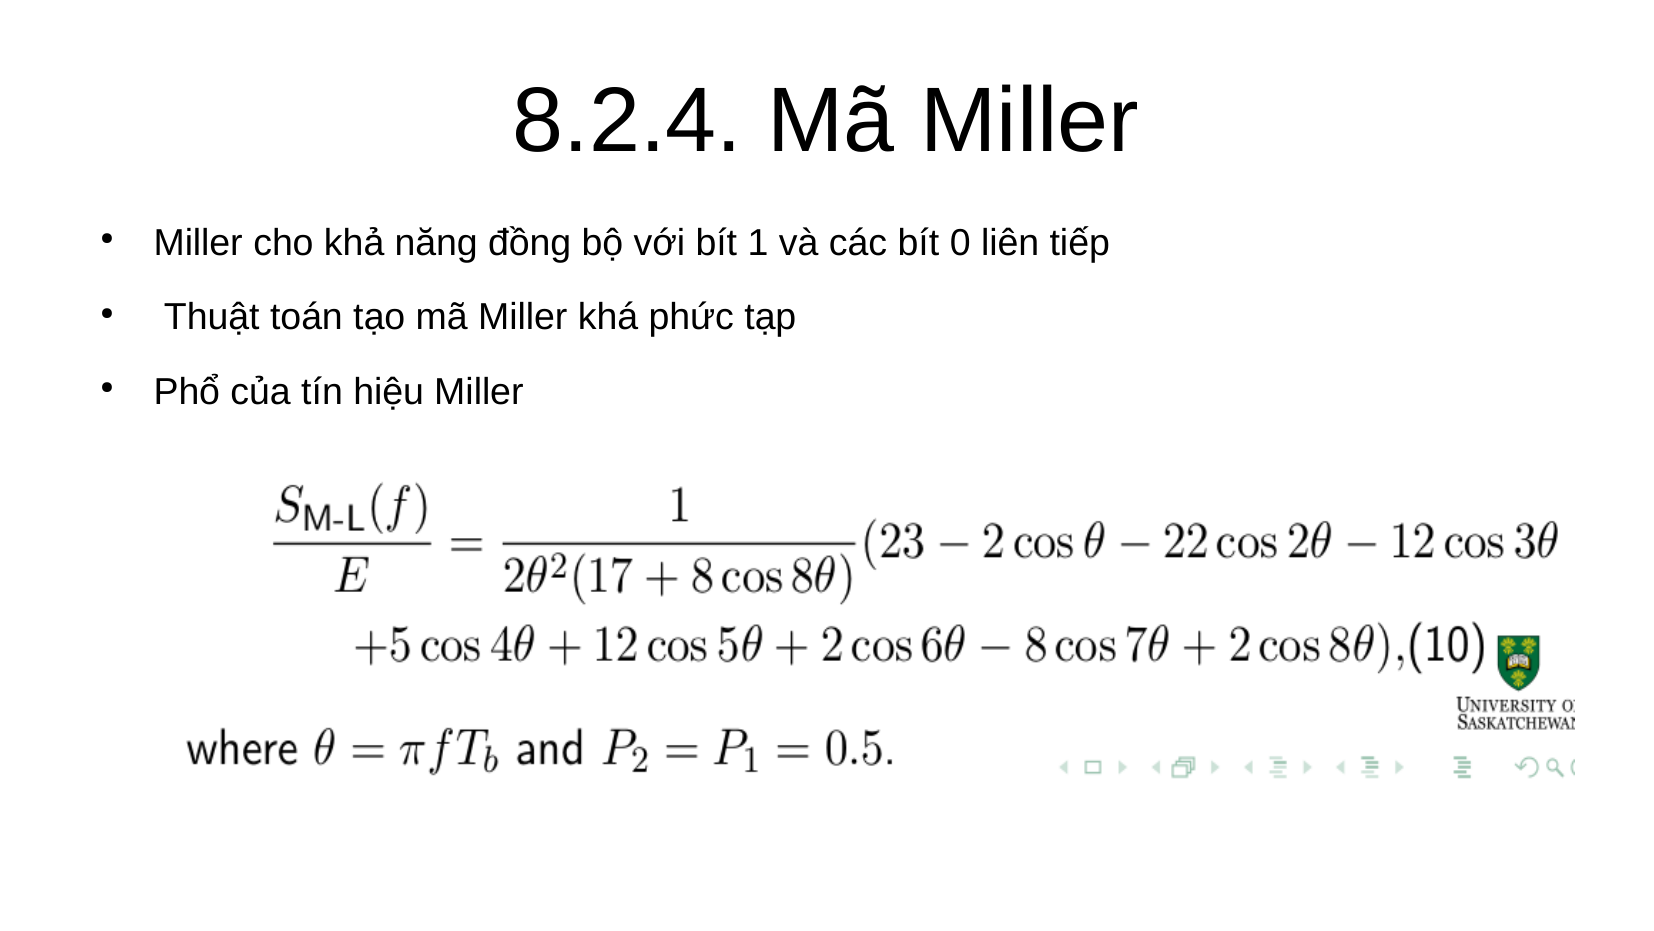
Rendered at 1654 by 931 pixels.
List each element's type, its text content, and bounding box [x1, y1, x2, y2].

picture [164, 476, 1576, 781]
list Miller cho khả năng đồng bộ với bít 1 và các bít 0 liên tiếp Thuật toán tạo mã Miller khá phức tạp Phổ của tín hiệu Miller [82, 217, 1571, 757]
title 8.2.4. Mã Miller [82, 37, 1571, 193]
